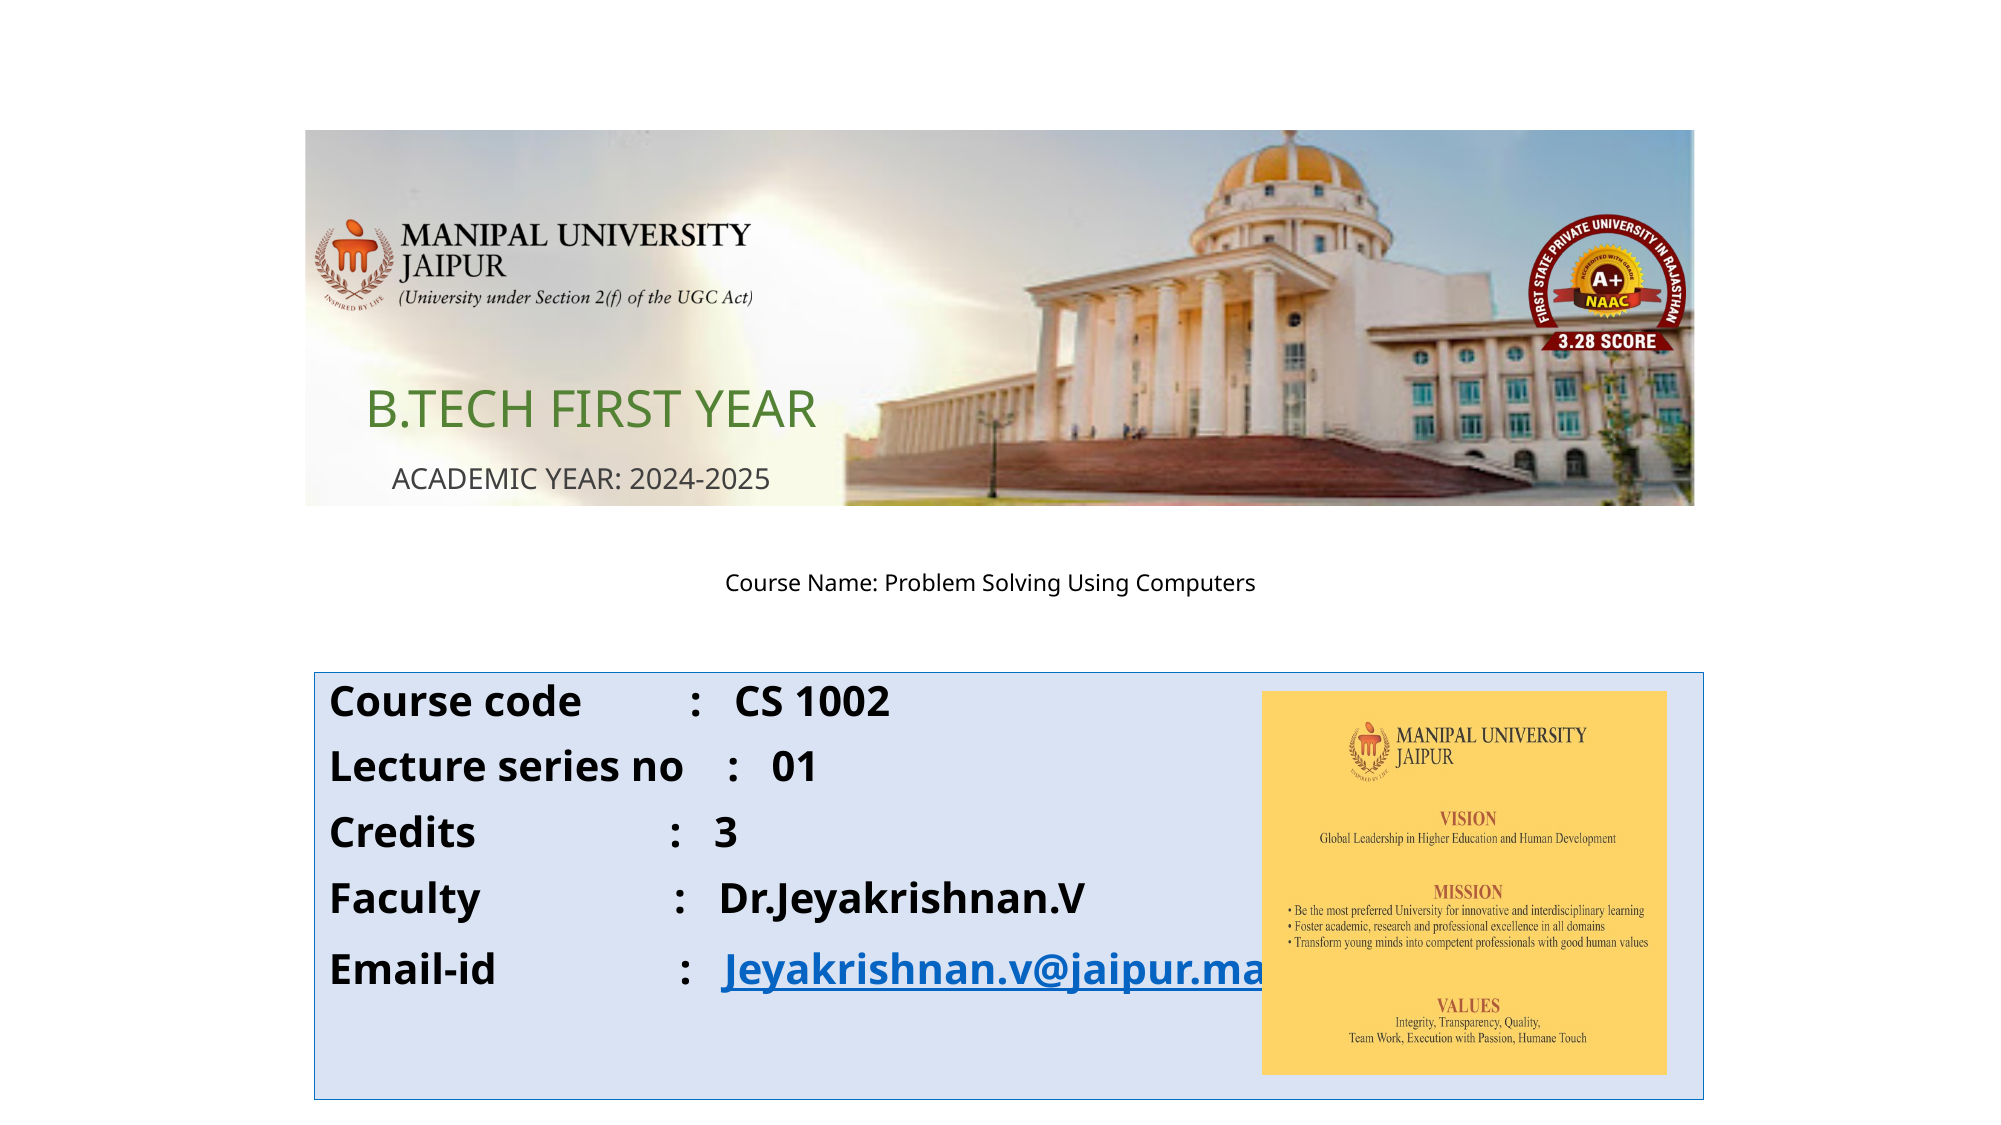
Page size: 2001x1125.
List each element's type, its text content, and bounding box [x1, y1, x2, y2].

picture [305, 130, 1695, 506]
subtitle Course code : CS 1002 Lecture series no : 01 Credits : 3 Faculty : Dr.Jeyakrishnan.V Email-id : Jeyakrishnan.v@jaipur.manipal.edu [314, 672, 1704, 1100]
picture [1262, 691, 1667, 1075]
title Course Name: Problem Solving Using Computers [314, 564, 1667, 633]
